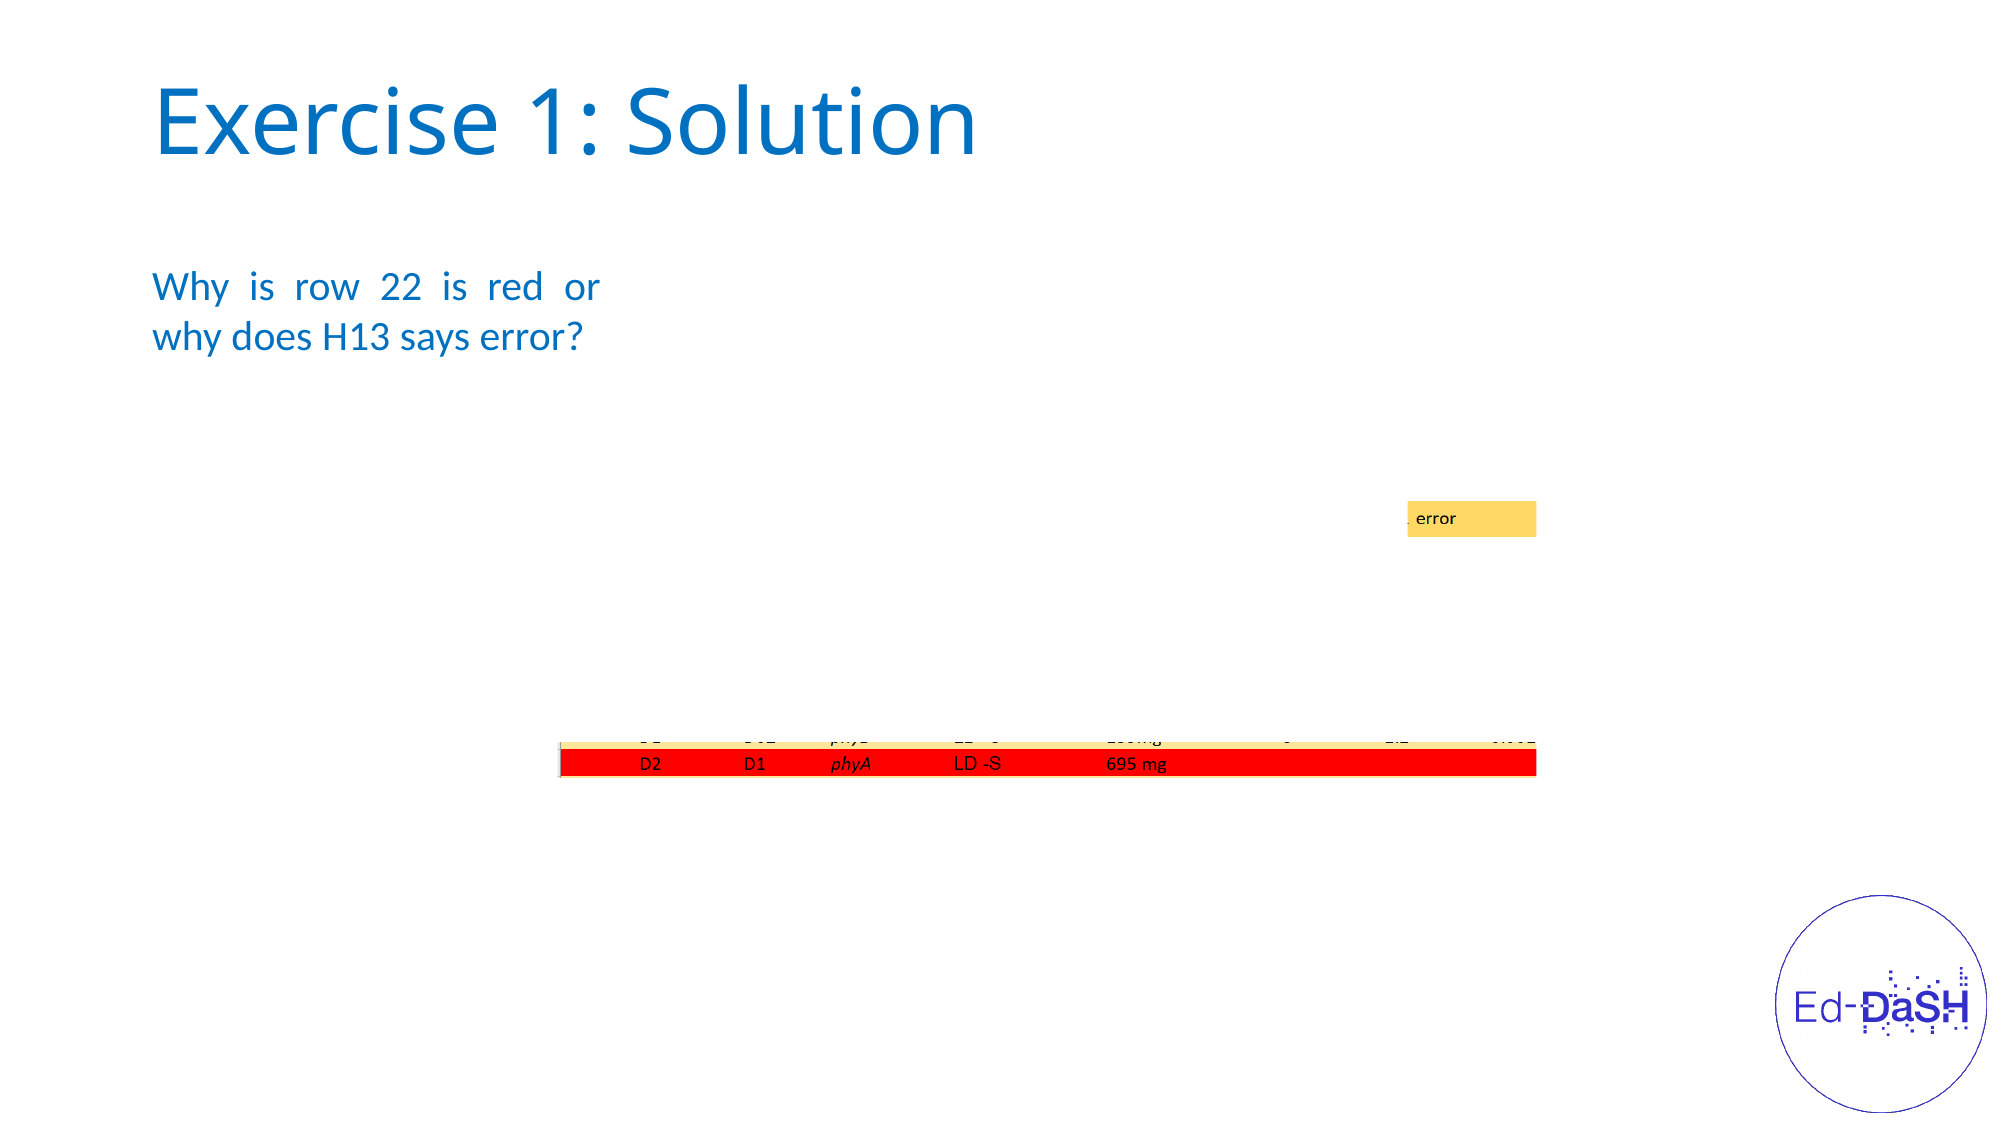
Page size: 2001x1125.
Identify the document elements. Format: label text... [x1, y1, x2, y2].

title Exercise 1: Solution [137, 16, 1863, 234]
picture [1774, 895, 1987, 1113]
text_box Why is row 22 is red or why does H13 says error? [137, 251, 616, 367]
picture [1407, 501, 1537, 537]
picture [557, 742, 1537, 778]
